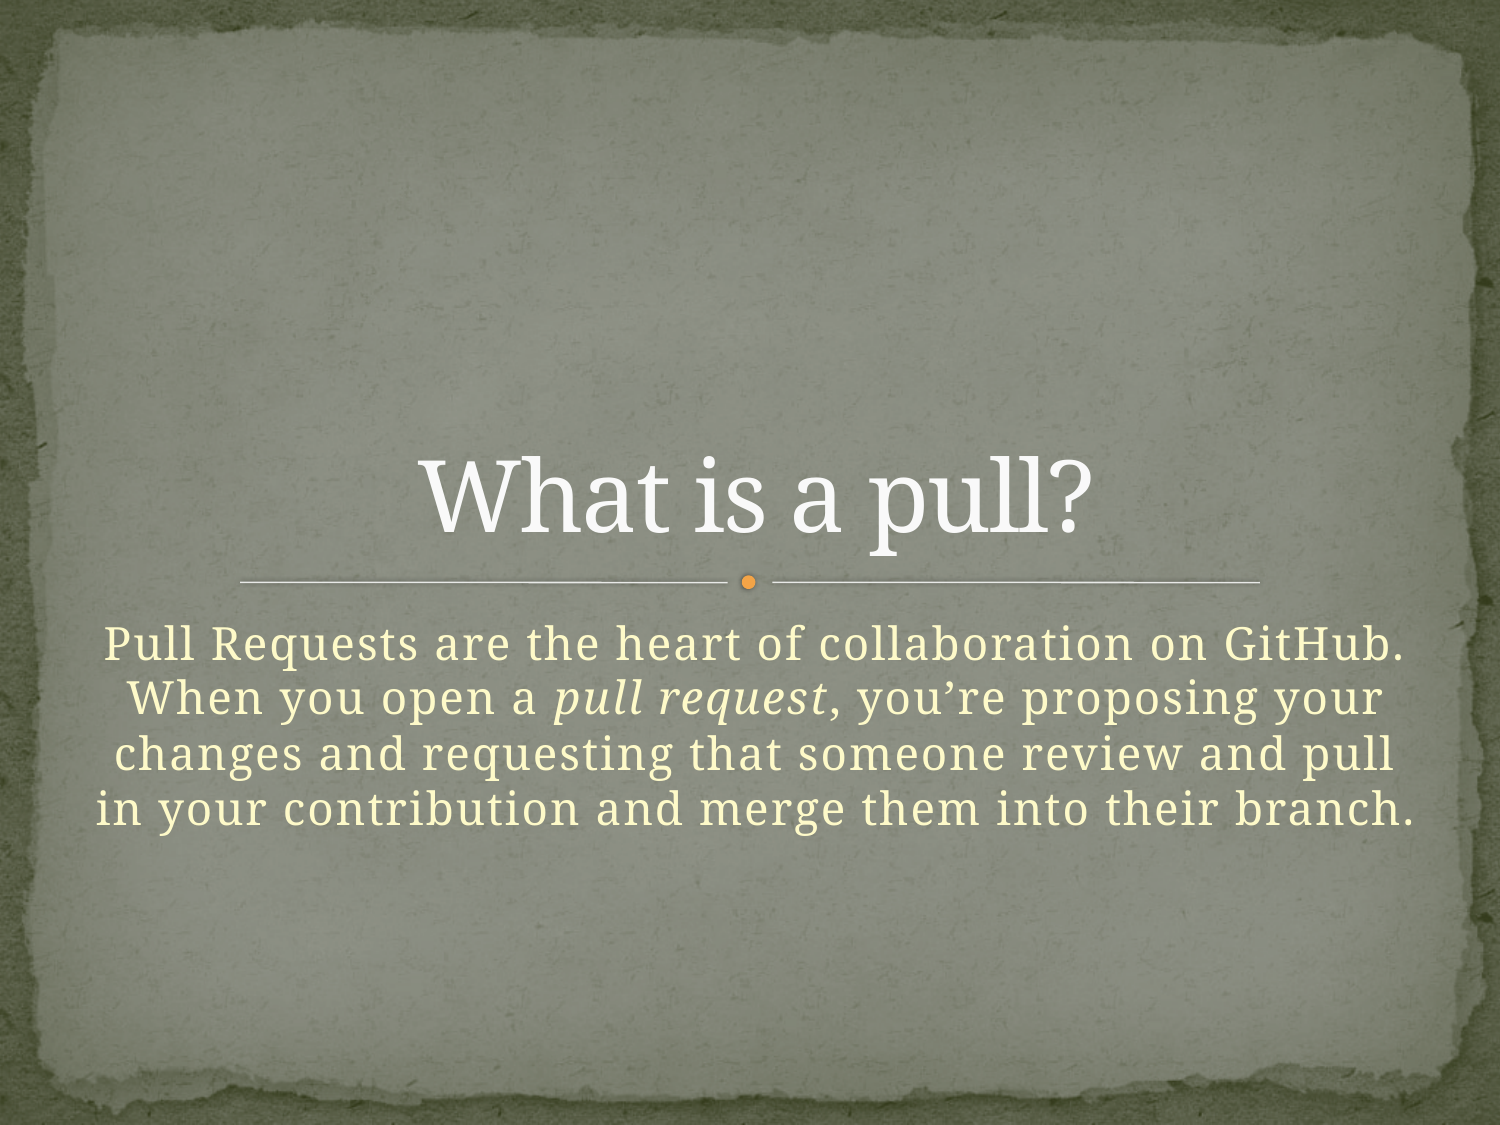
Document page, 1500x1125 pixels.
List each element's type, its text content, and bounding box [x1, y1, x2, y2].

subtitle Pull Requests are the heart of collaboration on GitHub. When you open a pull request, you’re proposing your changes and requesting that someone review and pull in your contribution and merge them into their branch. [75, 606, 1438, 795]
title What is a pull? [74, 235, 1438, 561]
